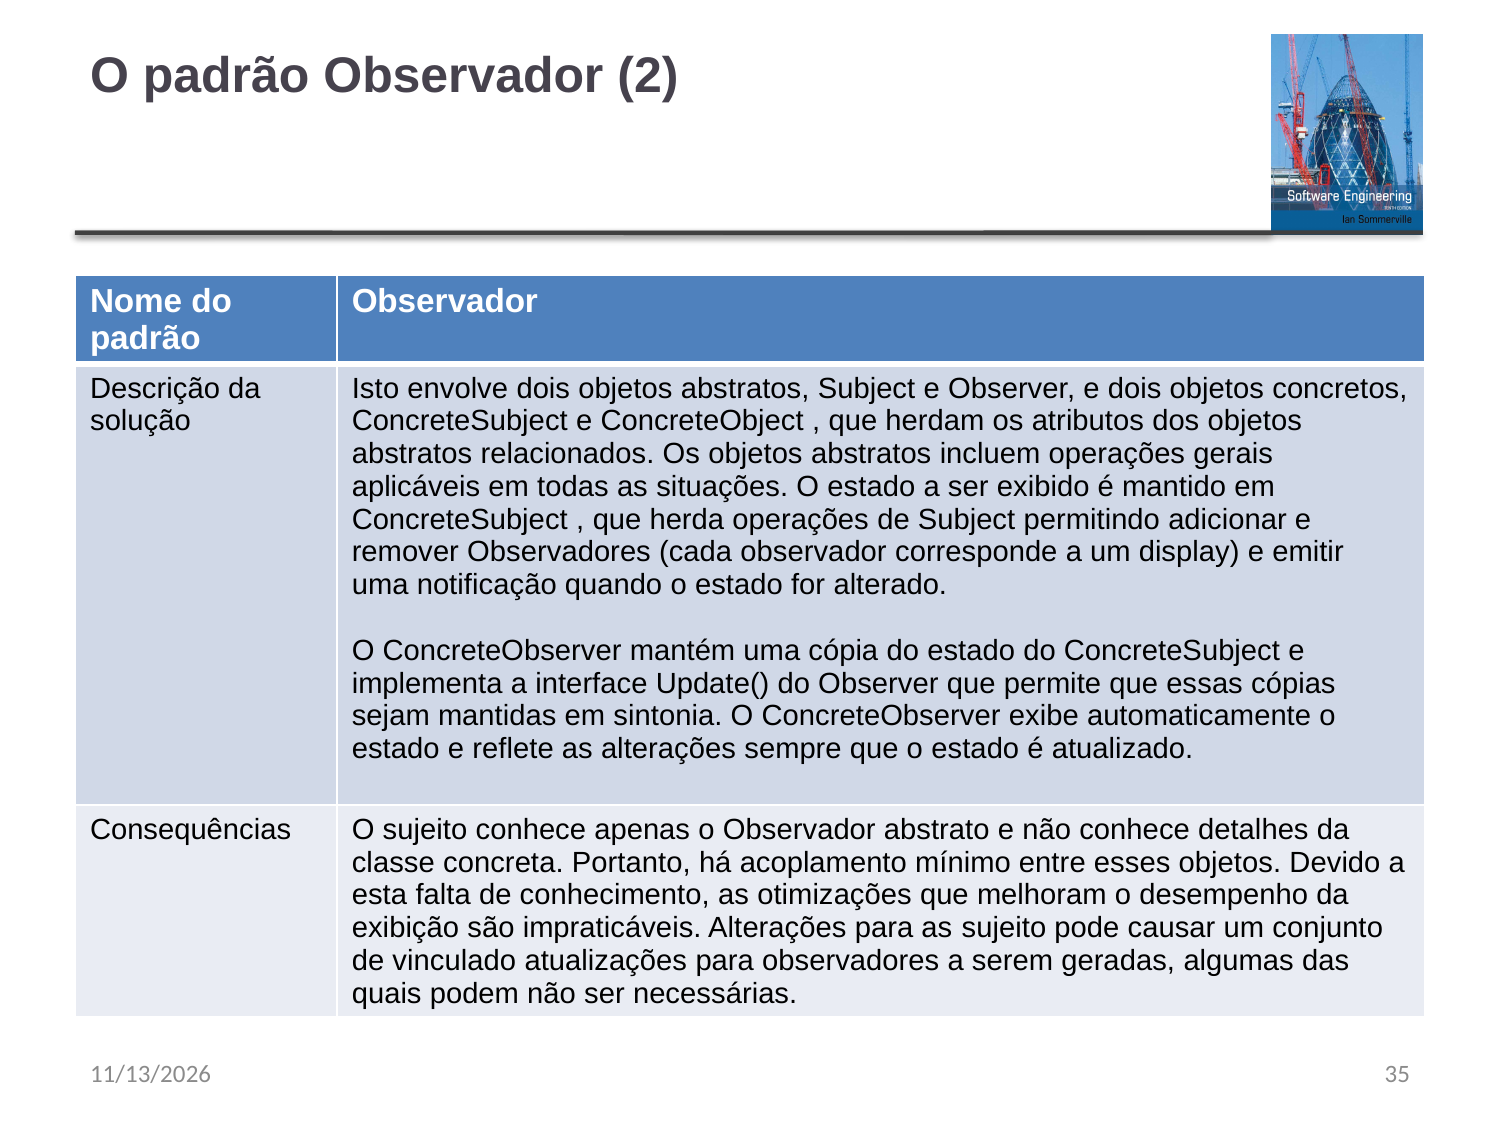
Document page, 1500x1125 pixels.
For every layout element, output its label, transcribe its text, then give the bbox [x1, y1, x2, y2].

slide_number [75, 1042, 425, 1103]
table_header Observador [338, 276, 1424, 361]
table_cell O sujeito conhece apenas o Observador abstrato e não conhece detalhes da classe concreta. Portanto, há acoplamento mínimo entre esses objetos. Devido a esta falta de conhecimento, as otimizações que melhoram o desempenho da exibição são impraticáveis. Alterações para as sujeito pode causar um conjunto de vinculado atualizações para observadores a serem geradas, algumas das quais podem não ser necessárias. [338, 806, 1424, 1016]
title O padrão Observador (2) [74, 0, 1426, 167]
table_header Nome do padrão [76, 276, 336, 361]
picture [1271, 167, 1423, 230]
table_cell Consequências [76, 806, 336, 1016]
table_cell Isto envolve dois objetos abstratos, Subject e Observer, e dois objetos concretos, ConcreteSubject e ConcreteObject , que herdam os atributos dos objetos abstratos relacionados. Os objetos abstratos incluem operações gerais aplicáveis em todas as situações. O estado a ser exibido é mantido em ConcreteSubject , que herda operações de Subject permitindo adicionar e remover Observadores (cada observador corresponde a um display) e emitir uma notificação quando o estado for alterado. O ConcreteObserver mantém uma cópia do estado do ConcreteSubject e implementa a interface Update() do Observer que permite que essas cópias sejam mantidas em sintonia. O ConcreteObserver exibe automaticamente o estado e reflete as alterações sempre que o estado é atualizado. [338, 367, 1424, 804]
table_cell Descrição da solução [76, 367, 336, 804]
slide_number 35 [1074, 1042, 1425, 1103]
